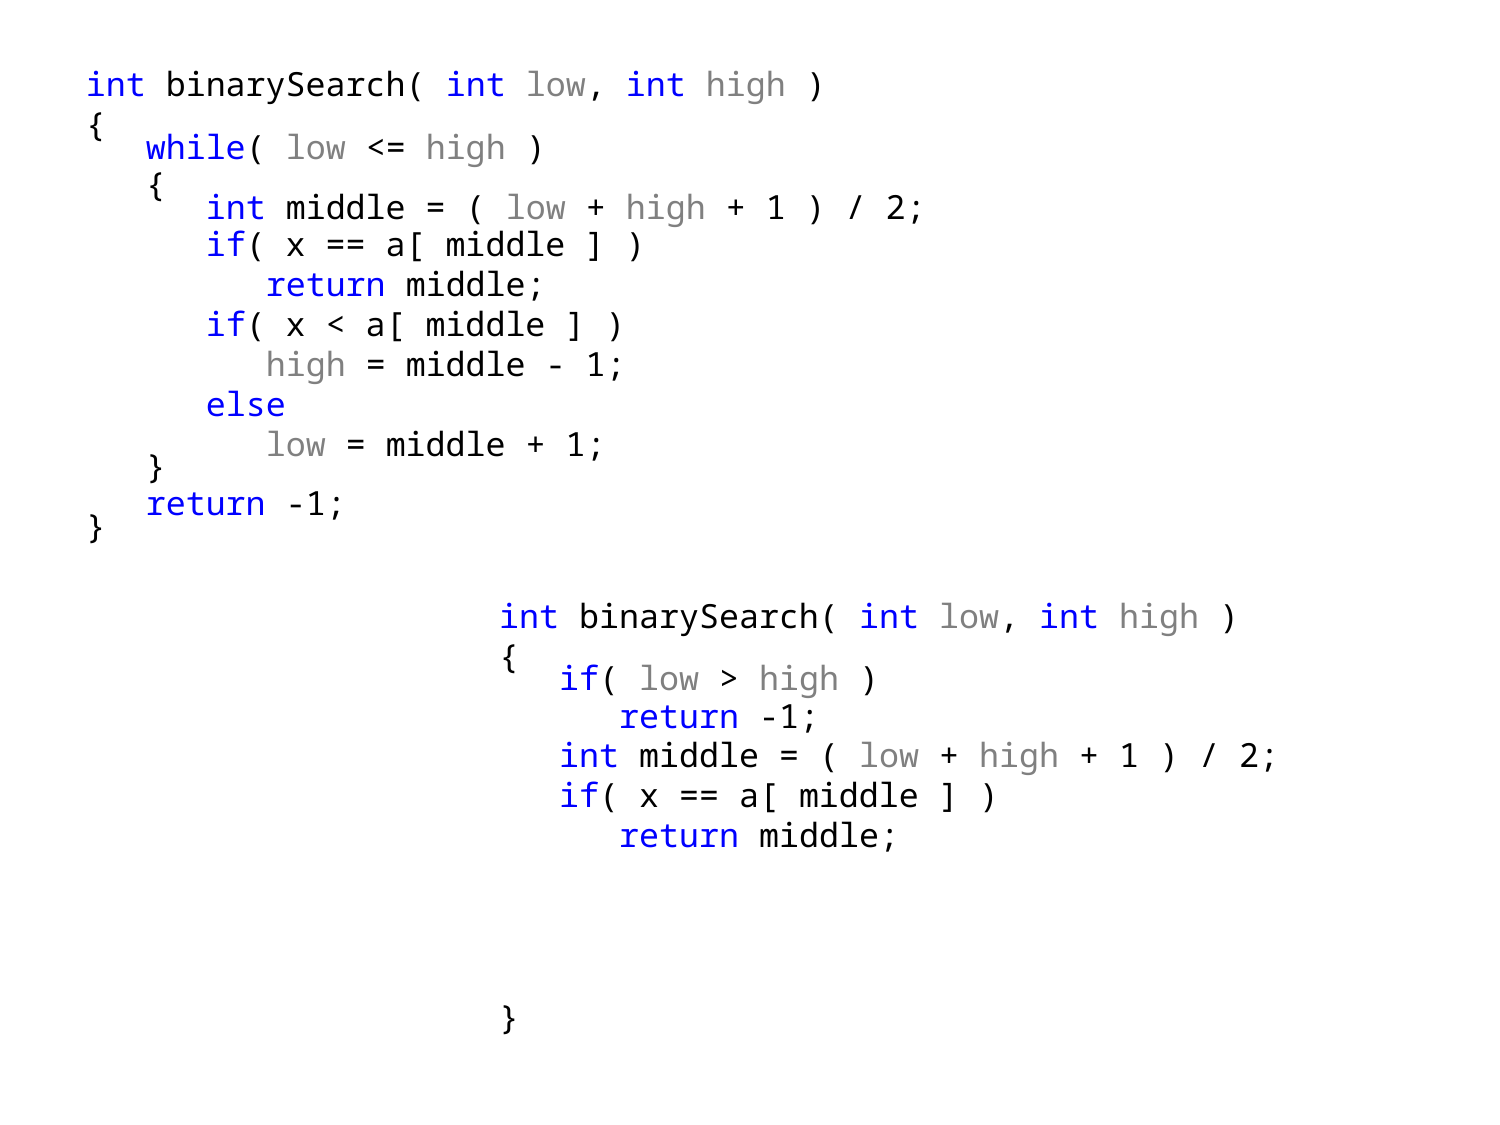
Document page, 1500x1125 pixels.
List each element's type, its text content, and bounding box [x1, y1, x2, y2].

list int binarySearch( int low, int high ) { if( low > high ) return -1; int middle = ( low + high + 1 ) / 2; if( x == a[ middle ] ) return middle; if( x < a[ middle ] ) return binarySearch( low, middle - 1 ); else return binarySearch( middle + 1, high ); } [483, 591, 1430, 1065]
list int binarySearch( int low, int high ) { while( low <= high ) { int middle = ( low + high + 1 ) / 2; if( x == a[ middle ] ) return middle; if( x < a[ middle ] ) high = middle - 1; else low = middle + 1; } return -1; } [70, 60, 957, 563]
